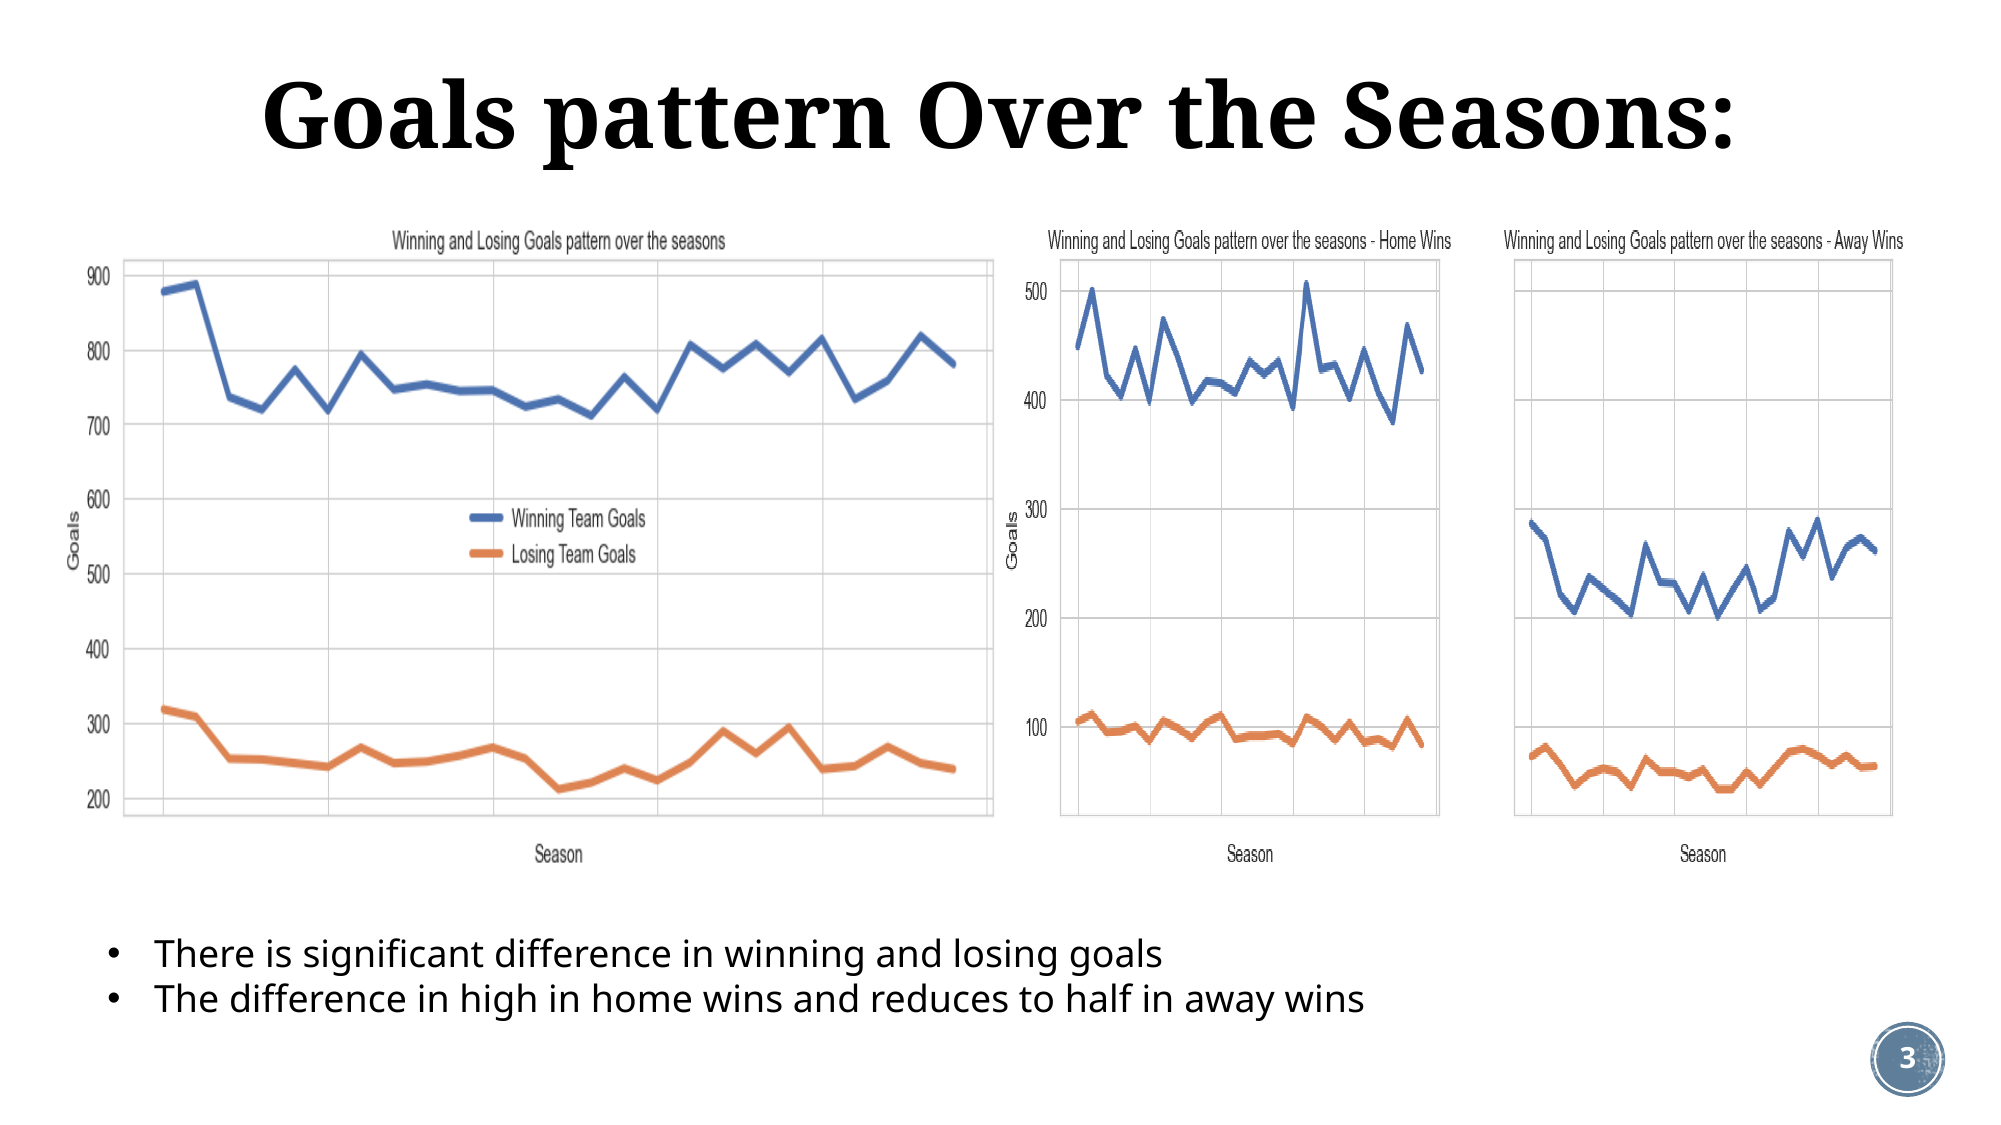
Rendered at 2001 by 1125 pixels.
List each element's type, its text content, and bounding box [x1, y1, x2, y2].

picture [60, 219, 1909, 881]
picture [1887, 1021, 1929, 1028]
title Goals pattern Over the Seasons: [174, 18, 1825, 218]
slide_number ‹#› [1855, 1028, 1961, 1089]
text_box There is significant difference in winning and losing goals The difference in high in home wins and reduces to half in away wins [92, 922, 1825, 1028]
picture [1884, 1089, 1931, 1097]
